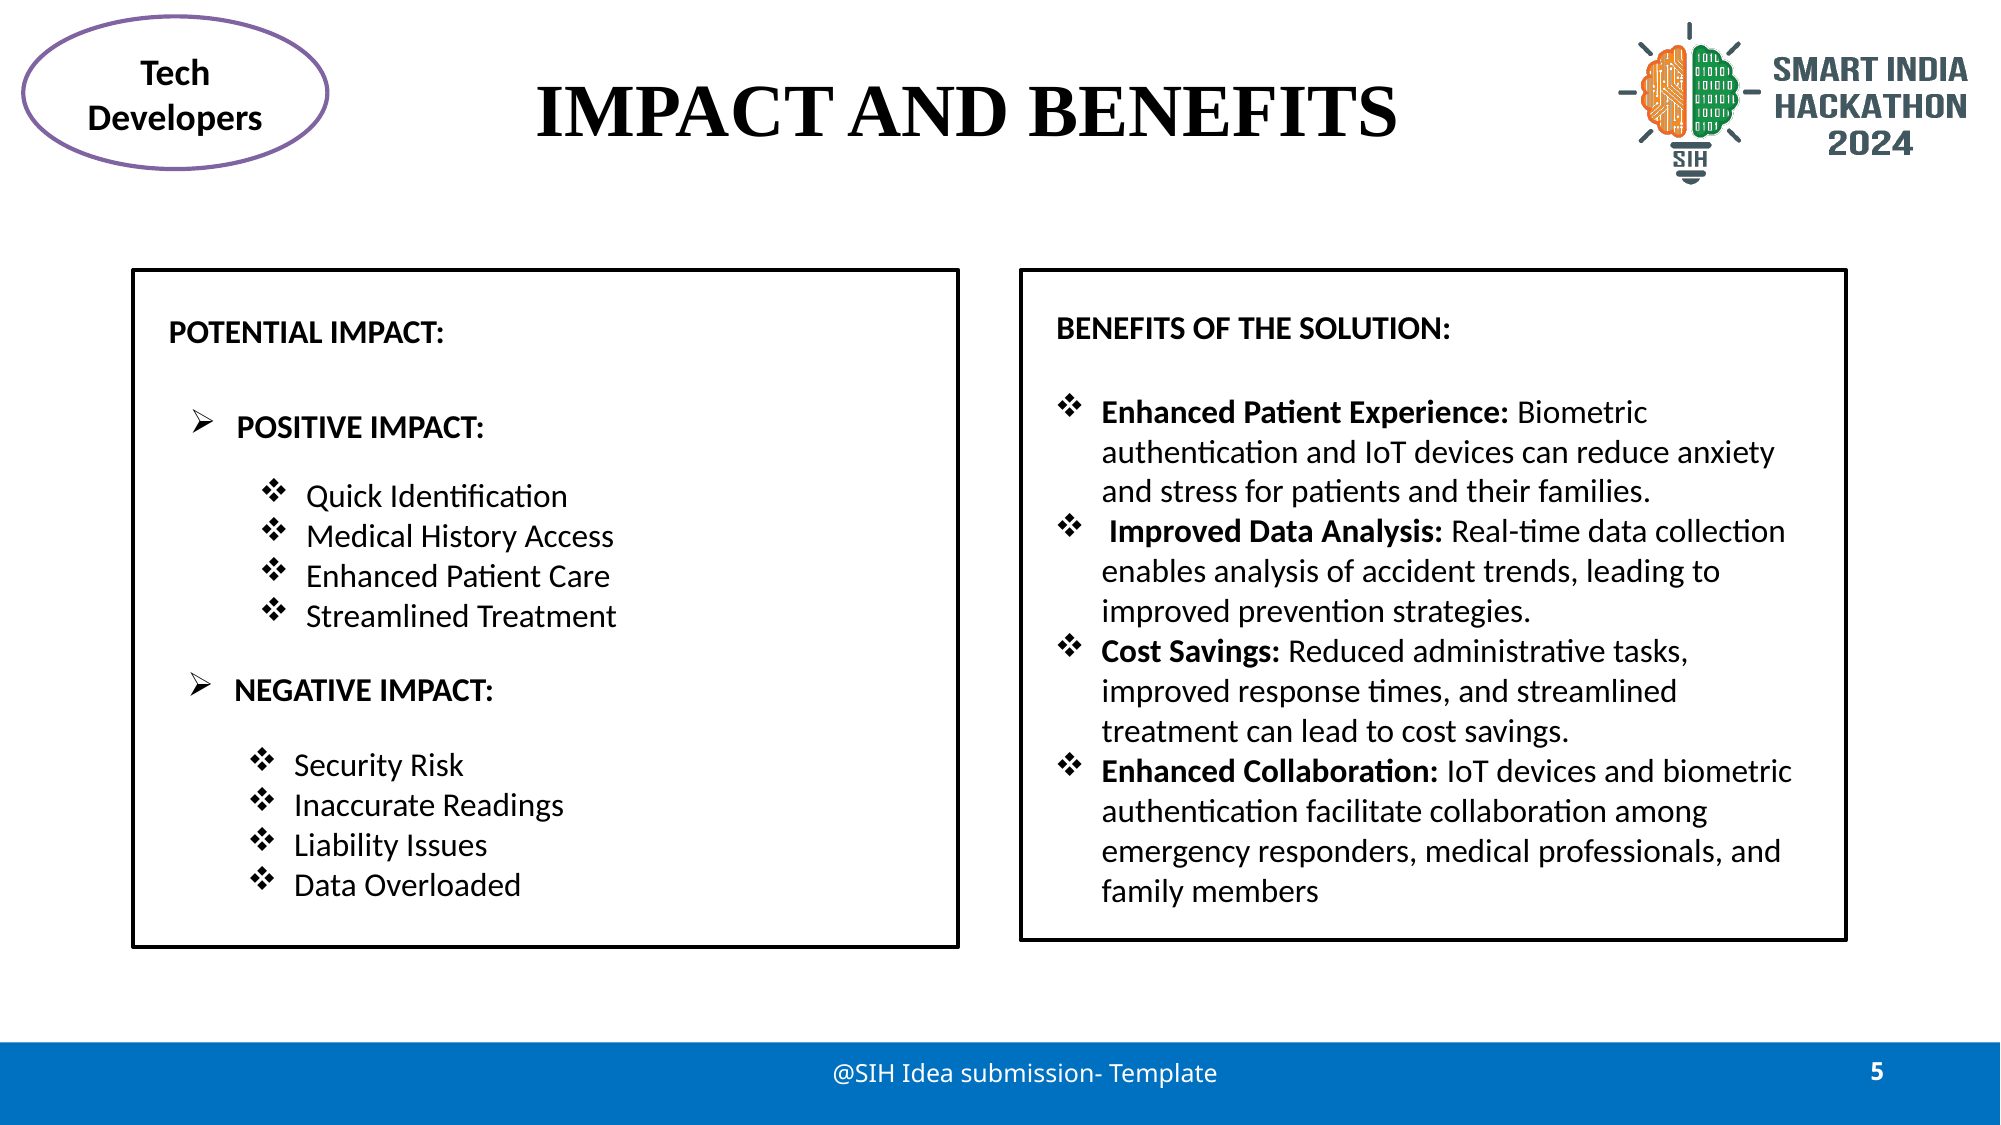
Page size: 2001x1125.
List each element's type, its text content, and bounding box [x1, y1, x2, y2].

slide_number 5 [1433, 1042, 1900, 1103]
text_box [0, 1042, 2000, 1125]
text_box [131, 268, 960, 949]
text_box Quick Identification Medical History Access Enhanced Patient Care Streamlined Treatment [244, 466, 887, 682]
text_box Security Risk Inaccurate Readings Liability Issues Data Overloaded [232, 735, 728, 911]
text_box POTENTIAL IMPACT: [154, 302, 917, 358]
text_box Tech Developers [21, 14, 330, 172]
text_box BENEFITS OF THE SOLUTION: [1041, 298, 1572, 354]
text_box Enhanced Patient Experience: Biometric authentication and IoT devices can reduce anxiety and stress for patients and their families. Improved Data Analysis: Real-time data collection enables analysis of accident trends, leading to improved prevention strategies. Cost Savings: Reduced administrative tasks, improved response times, and streamlined treatment can lead to cost savings. Enhanced Collaboration: IoT devices and biometric authentication facilitate collaboration among emergency responders, medical professionals, and family members [1039, 382, 1828, 917]
footer @SIH Idea submission- Template [762, 1042, 1289, 1103]
picture [1607, 13, 1977, 202]
text_box NEGATIVE IMPACT: [172, 661, 562, 716]
text_box [1019, 268, 1848, 942]
title IMPACT AND BENEFITS [67, 12, 1606, 201]
text_box POSITIVE IMPACT: [175, 397, 917, 453]
